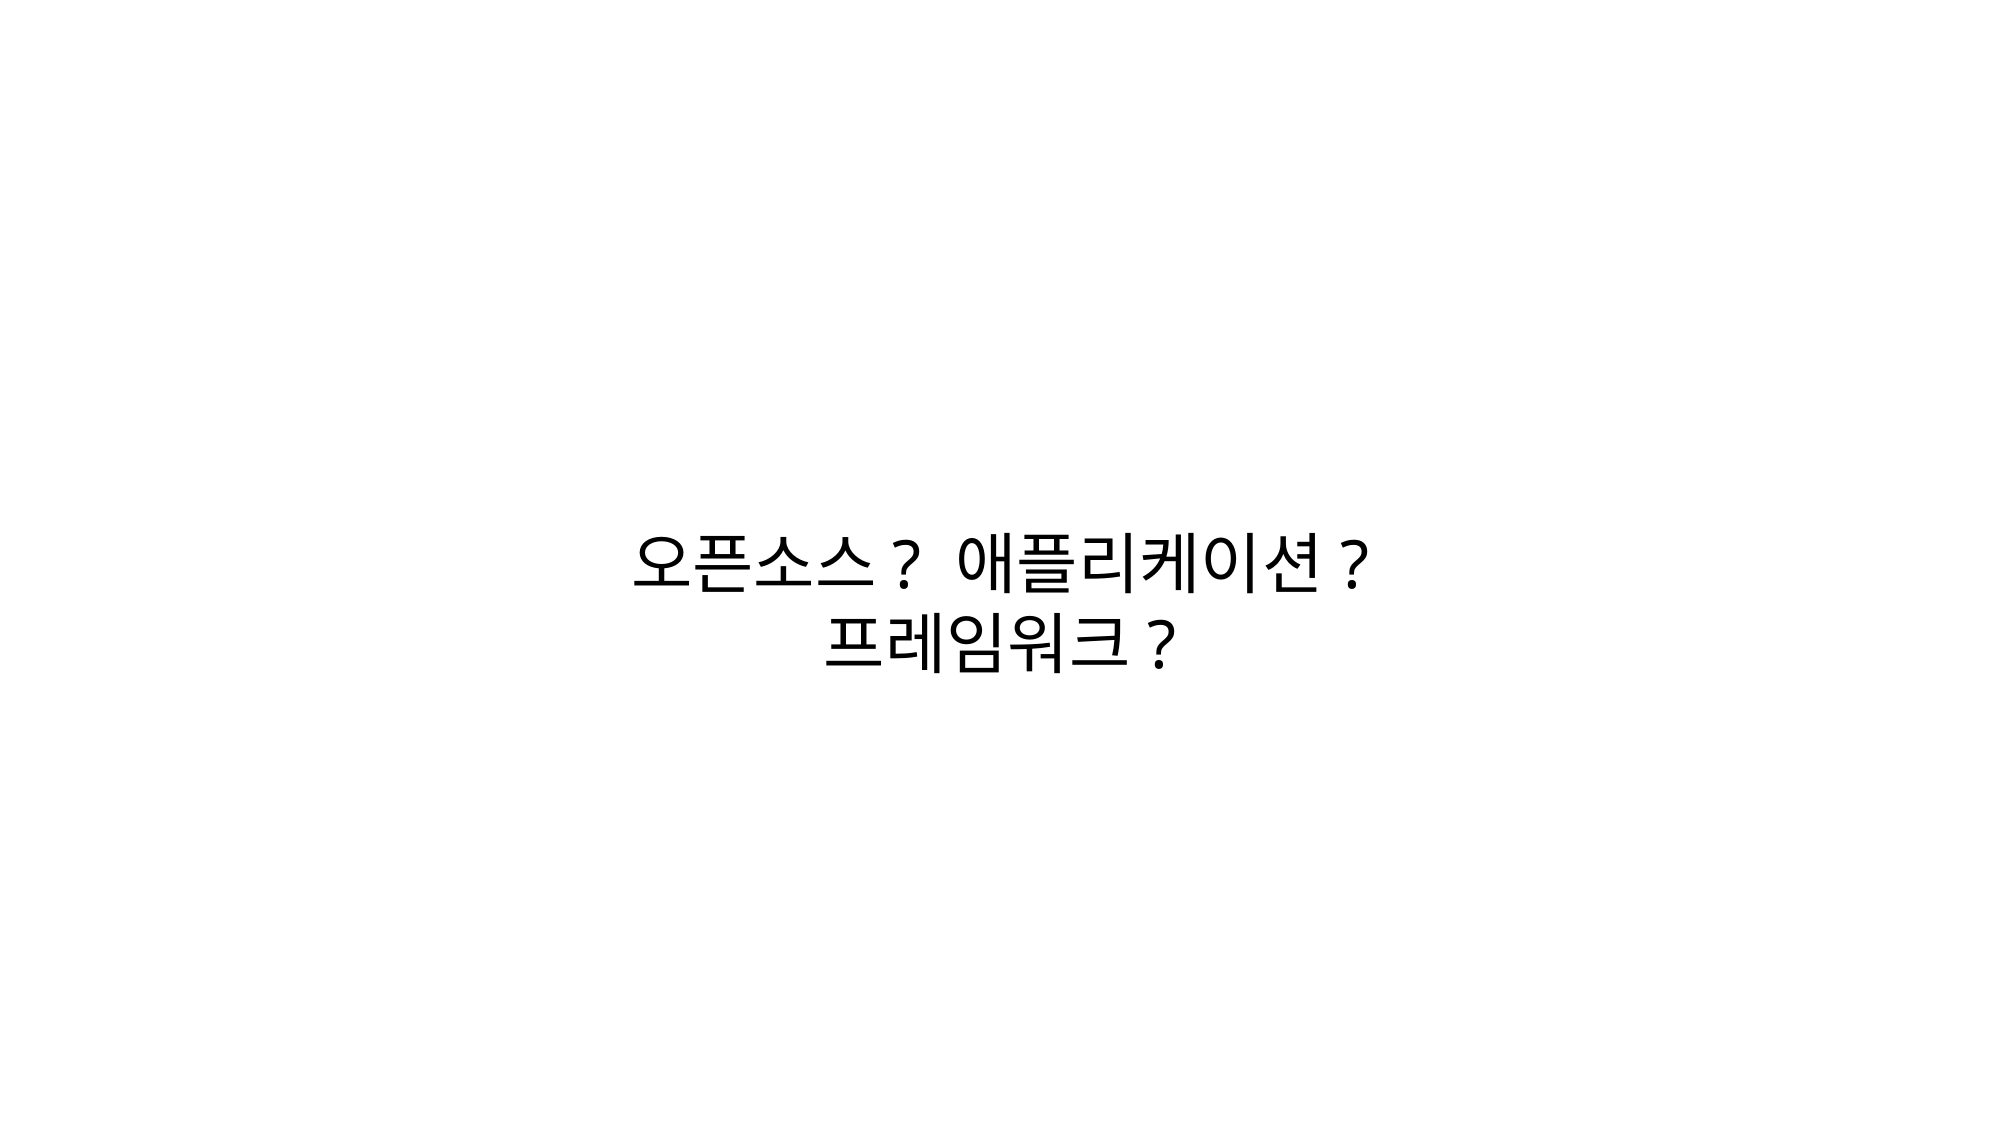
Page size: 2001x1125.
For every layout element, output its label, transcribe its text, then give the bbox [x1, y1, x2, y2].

text_box 오픈소스? 애플리케이션? 프레임워크? [477, 514, 1523, 690]
